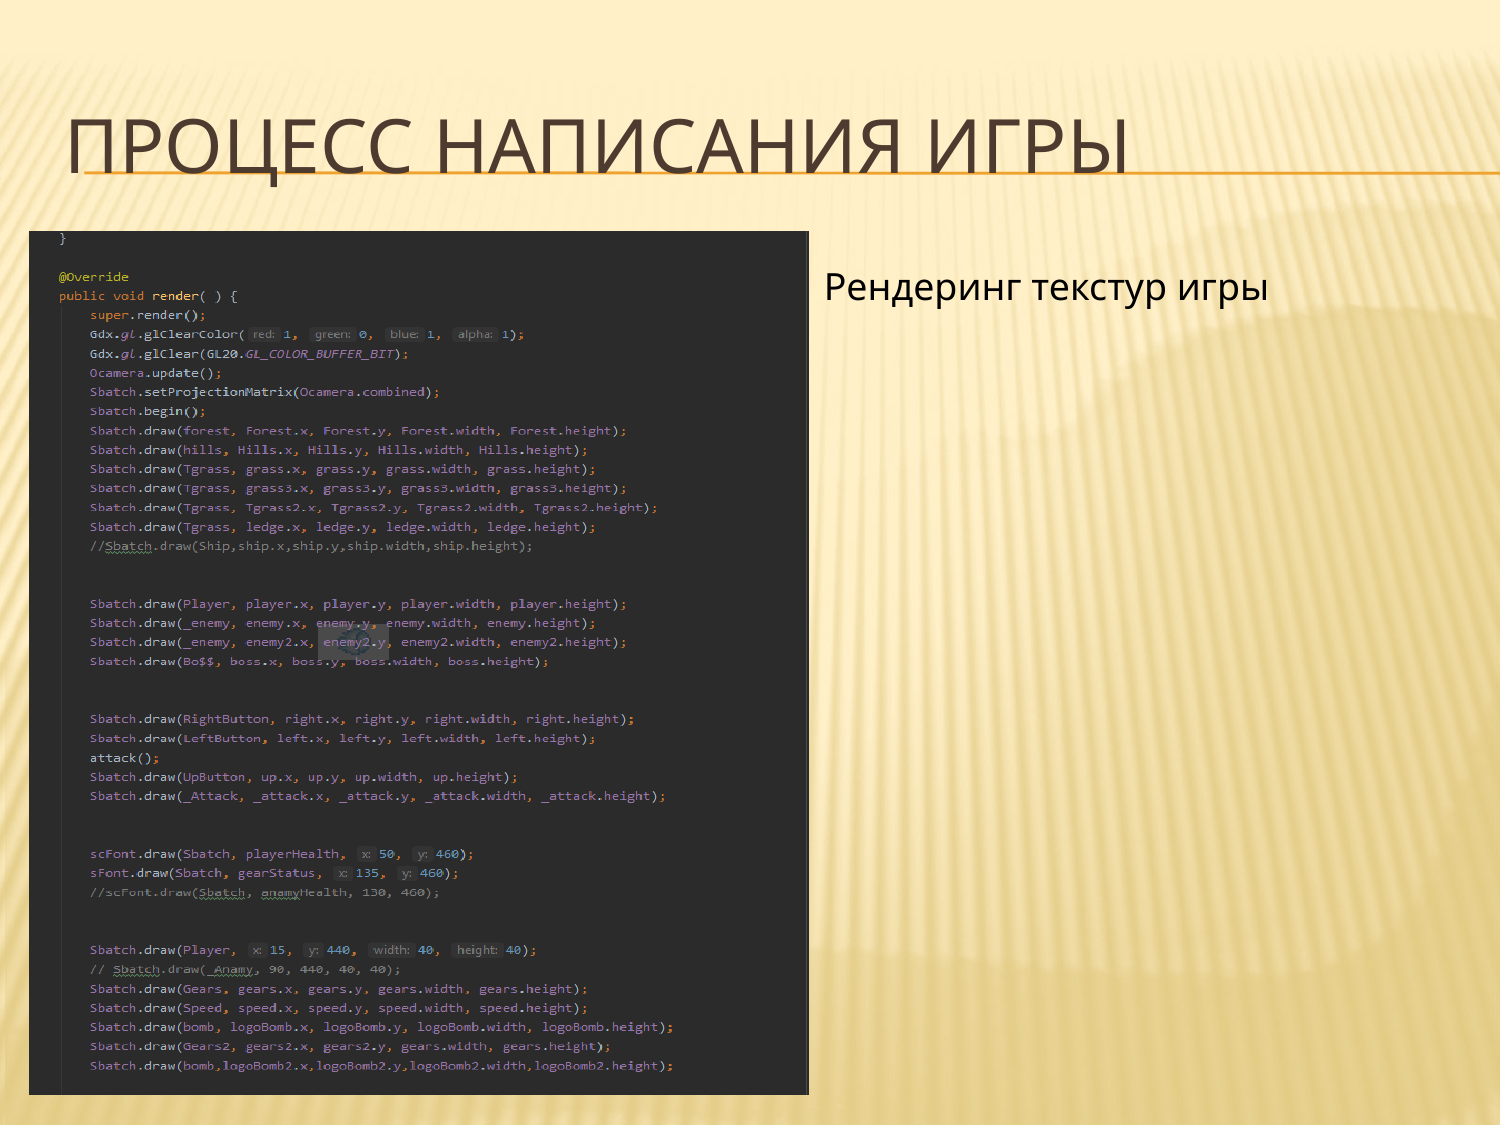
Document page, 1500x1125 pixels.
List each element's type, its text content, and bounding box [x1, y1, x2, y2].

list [29, 231, 810, 1095]
text_box Рендеринг текстур игры [819, 255, 1306, 315]
title Процесс написания игры [50, 75, 1475, 213]
